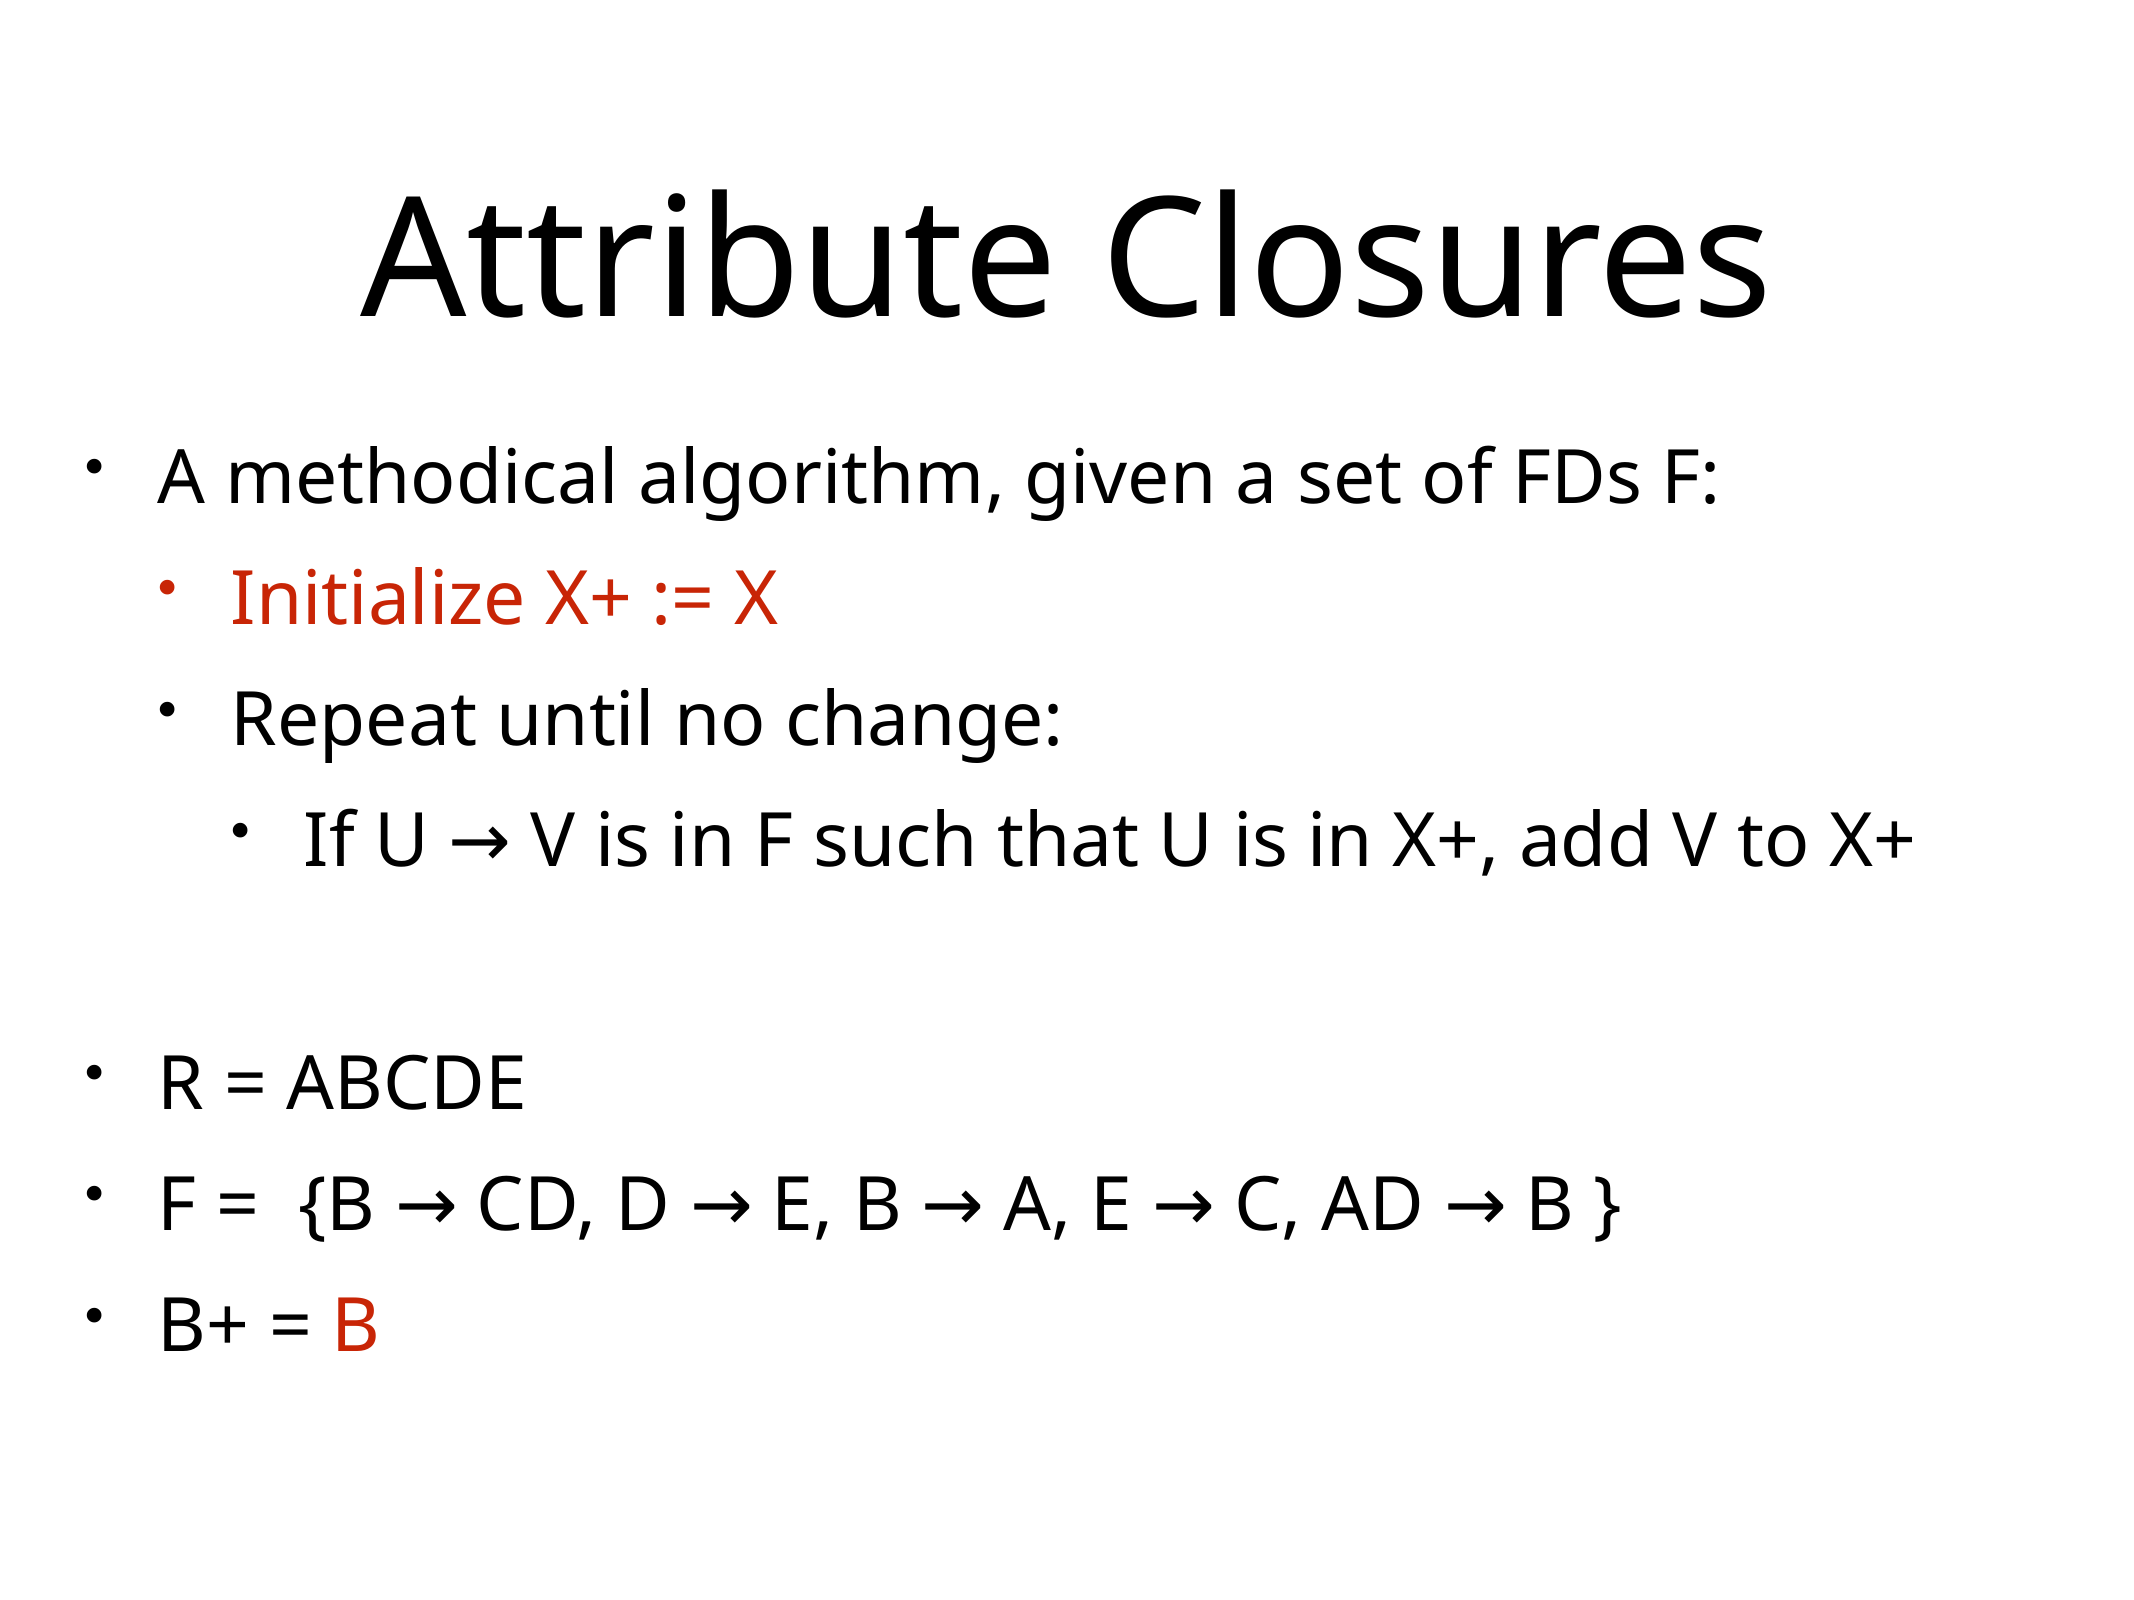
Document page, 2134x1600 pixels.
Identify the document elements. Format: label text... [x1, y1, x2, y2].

list A methodical algorithm, given a set of FDs F: Initialize X+ := X Repeat until no change: If U → V is in F such that U is in X+, add V to X+ R = ABCDE F = {B → CD, D → E, B → A, E → C, AD → B } B+ = B [84, 427, 2049, 1460]
title Attribute Closures [155, 72, 1978, 427]
